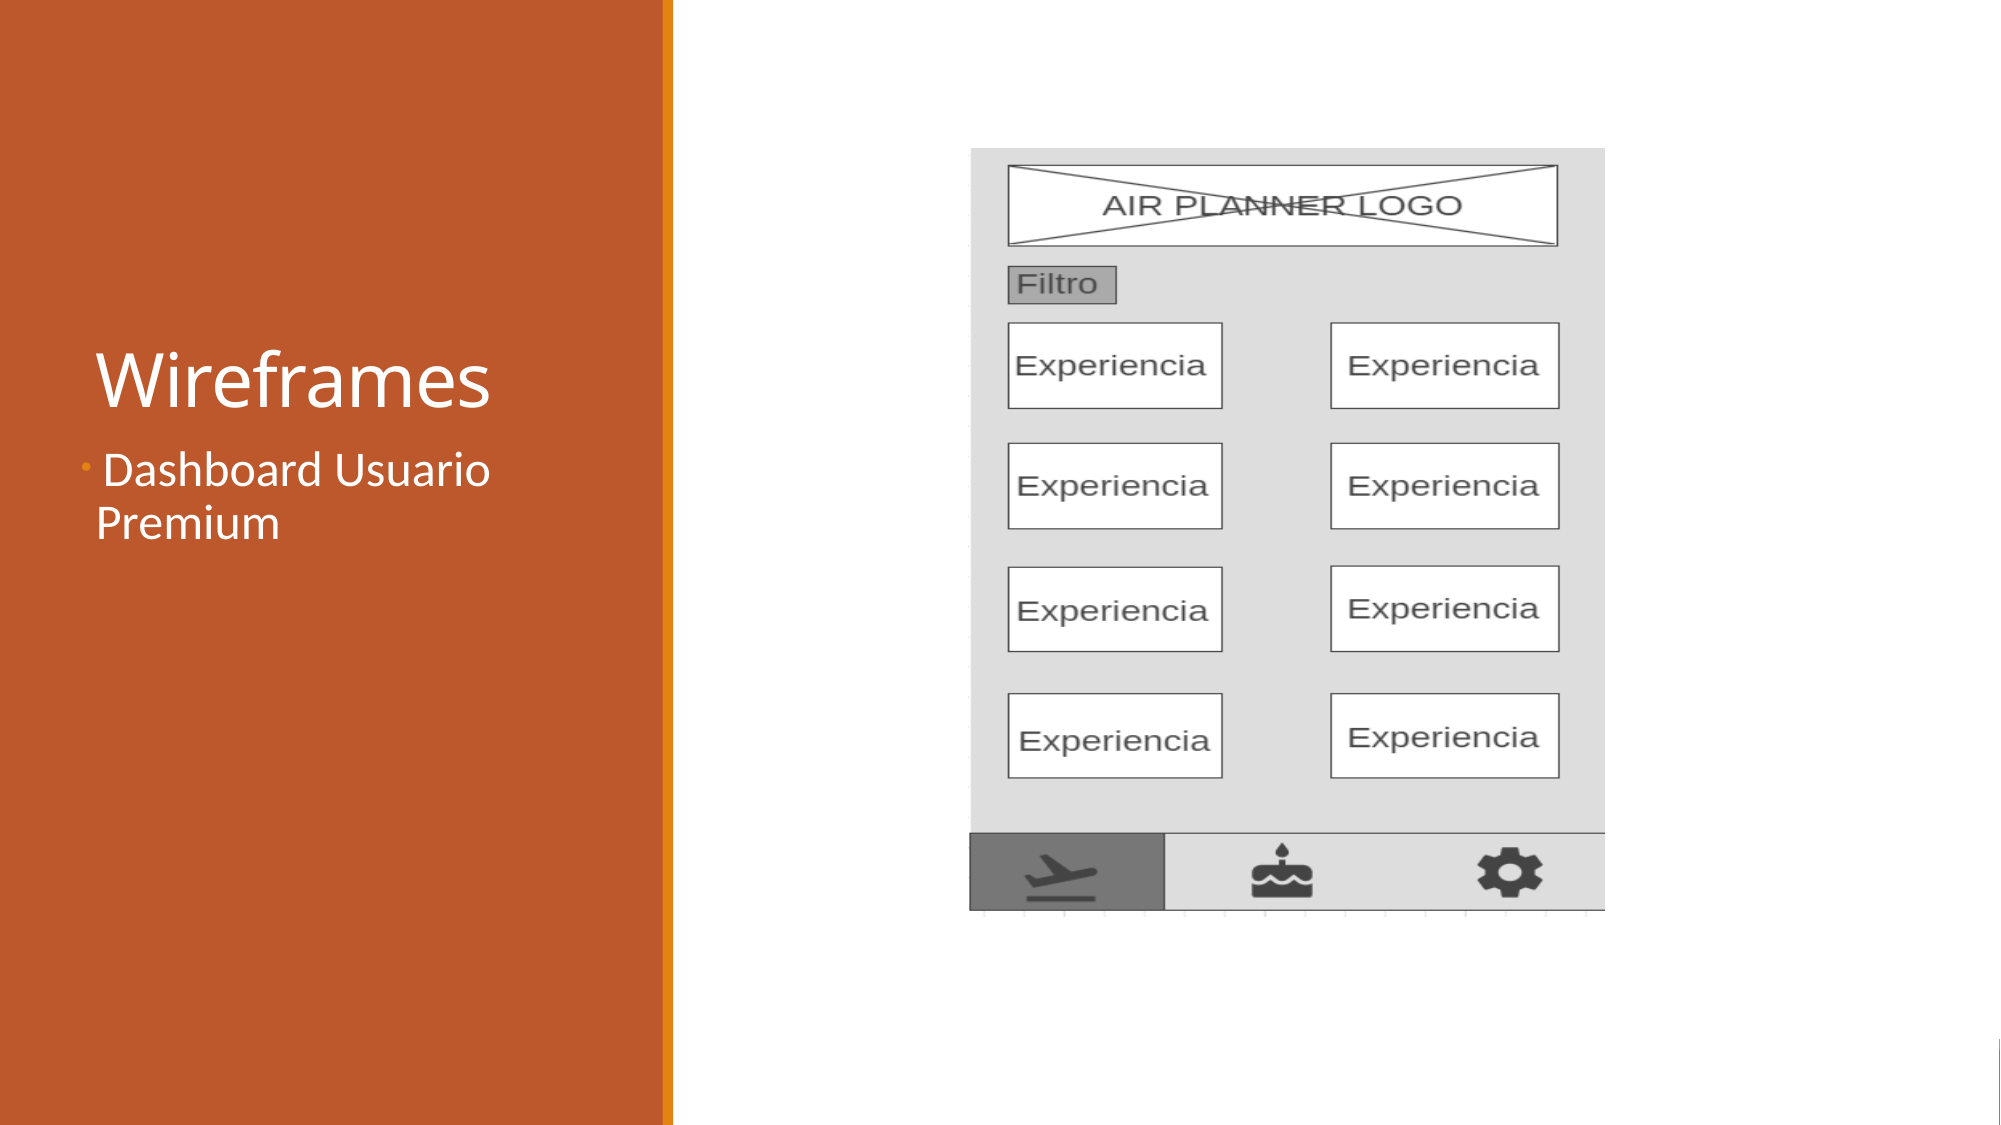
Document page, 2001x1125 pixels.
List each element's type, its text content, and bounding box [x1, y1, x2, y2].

text_box [674, 0, 2000, 1125]
text_box [661, 0, 674, 1125]
list Dashboard Usuario Premium [80, 435, 587, 983]
text_box [0, 0, 661, 1125]
title Wireframes [80, 84, 587, 430]
picture [968, 147, 1606, 918]
